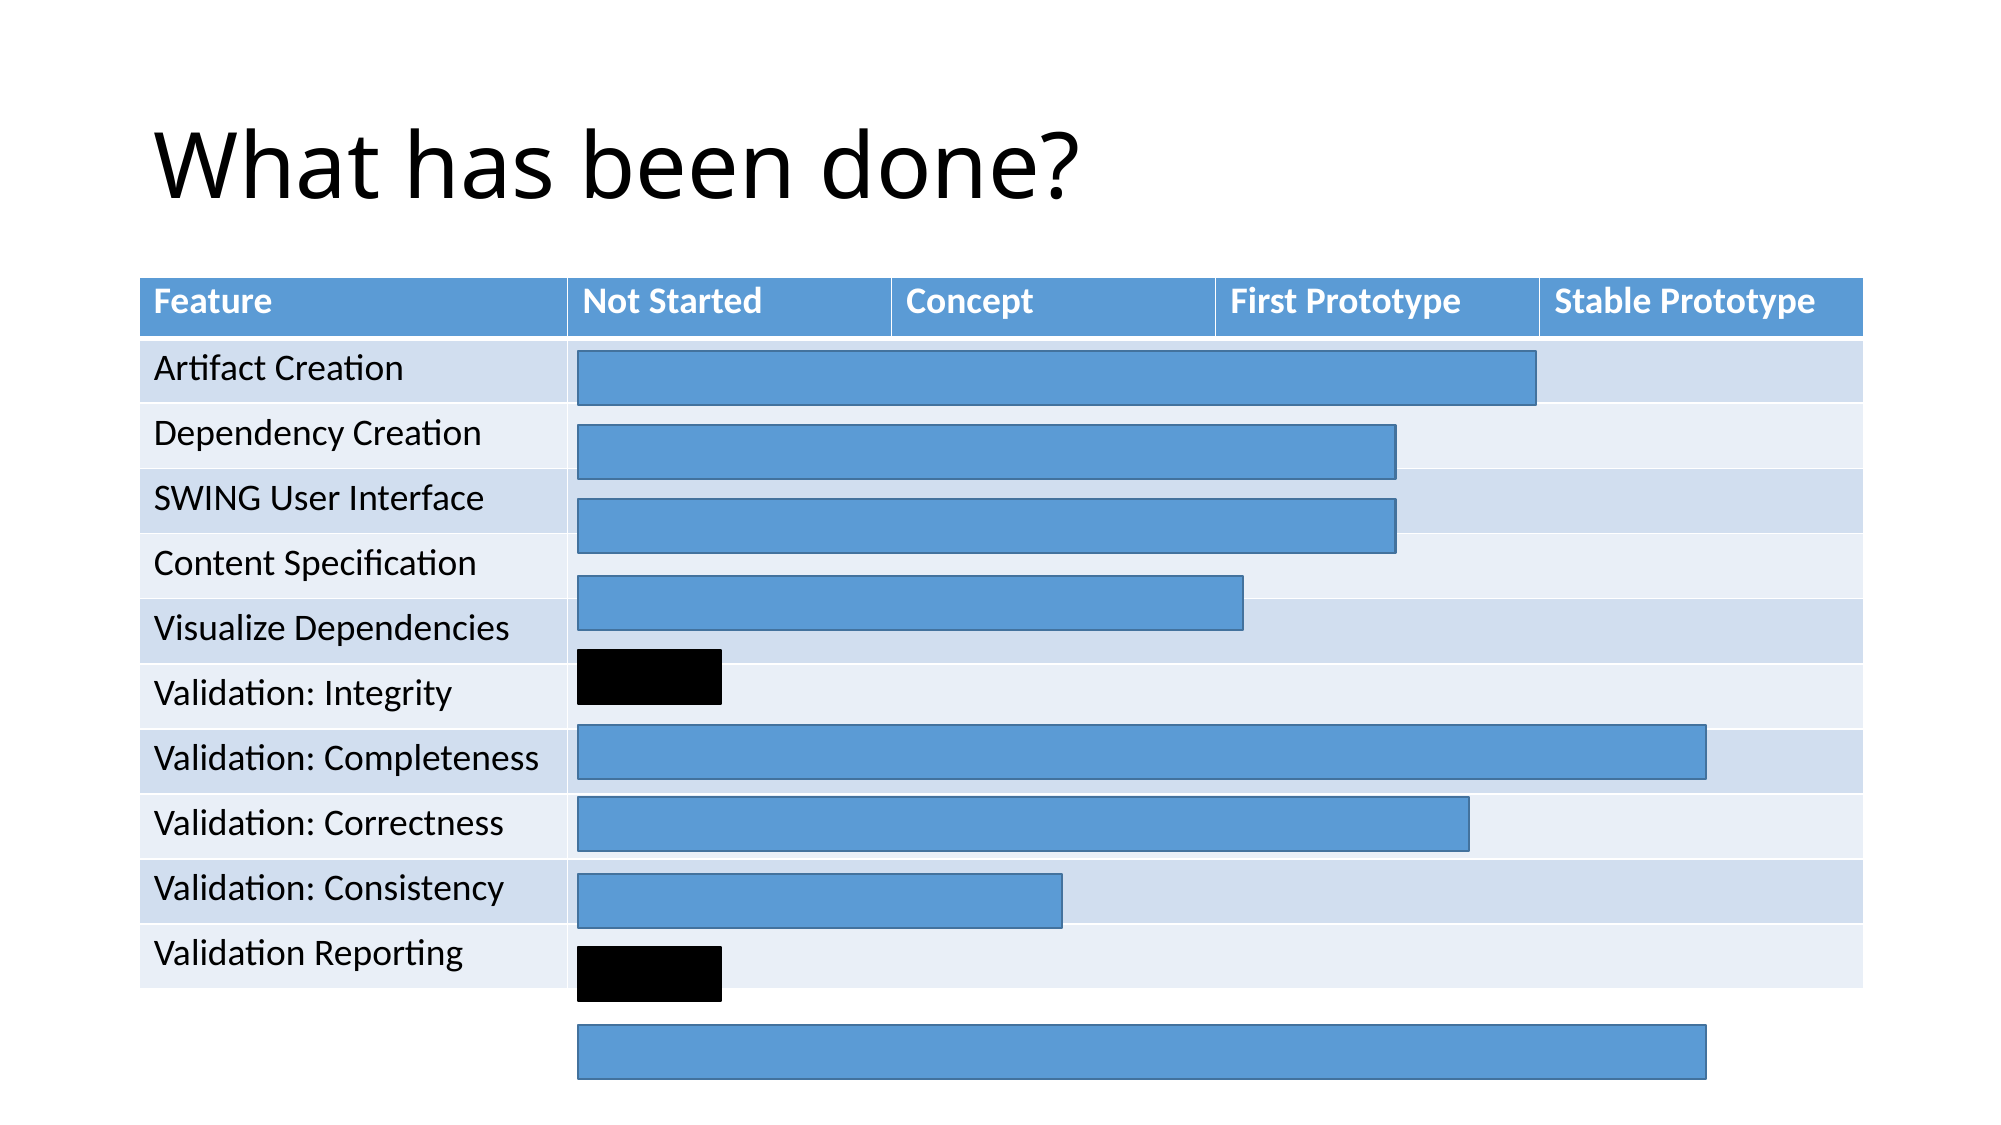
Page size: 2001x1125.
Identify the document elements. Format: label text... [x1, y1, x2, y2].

table_cell Validation: Completeness [140, 730, 567, 793]
title What has been done? [138, 60, 1864, 277]
text_box [577, 1024, 1707, 1080]
table_cell Dependency Creation [140, 404, 567, 468]
text_box [577, 946, 722, 1002]
table_cell [568, 469, 1863, 533]
table_cell Validation: Correctness [140, 795, 567, 858]
table_cell Validation: Consistency [140, 860, 567, 923]
table_cell [568, 925, 1863, 988]
table_cell Visualize Dependencies [140, 599, 567, 663]
table_header Feature [140, 278, 567, 336]
table_header First Prototype [1216, 278, 1539, 336]
text_box [577, 350, 1537, 406]
table_cell [568, 404, 1863, 468]
table_cell Validation Reporting [140, 925, 567, 988]
table_cell [568, 534, 1863, 598]
table_cell SWING User Interface [140, 469, 567, 533]
table_cell [568, 341, 1863, 402]
text_box [577, 649, 722, 705]
table_header Stable Prototype [1540, 278, 1863, 336]
text_box [577, 424, 1397, 480]
table_cell [568, 795, 1863, 858]
text_box [577, 873, 1063, 929]
table_cell Content Specification [140, 534, 567, 598]
text_box [577, 724, 1707, 780]
table_cell Artifact Creation [140, 341, 567, 402]
table_cell [568, 860, 1863, 923]
table_cell Validation: Integrity [140, 665, 567, 728]
table_header Not Started [568, 278, 891, 336]
table_cell [568, 599, 1863, 663]
table_header Concept [892, 278, 1215, 336]
text_box [577, 796, 1470, 852]
text_box [577, 575, 1244, 631]
table_cell [568, 730, 1863, 793]
text_box [577, 498, 1397, 554]
table_cell [568, 665, 1863, 728]
